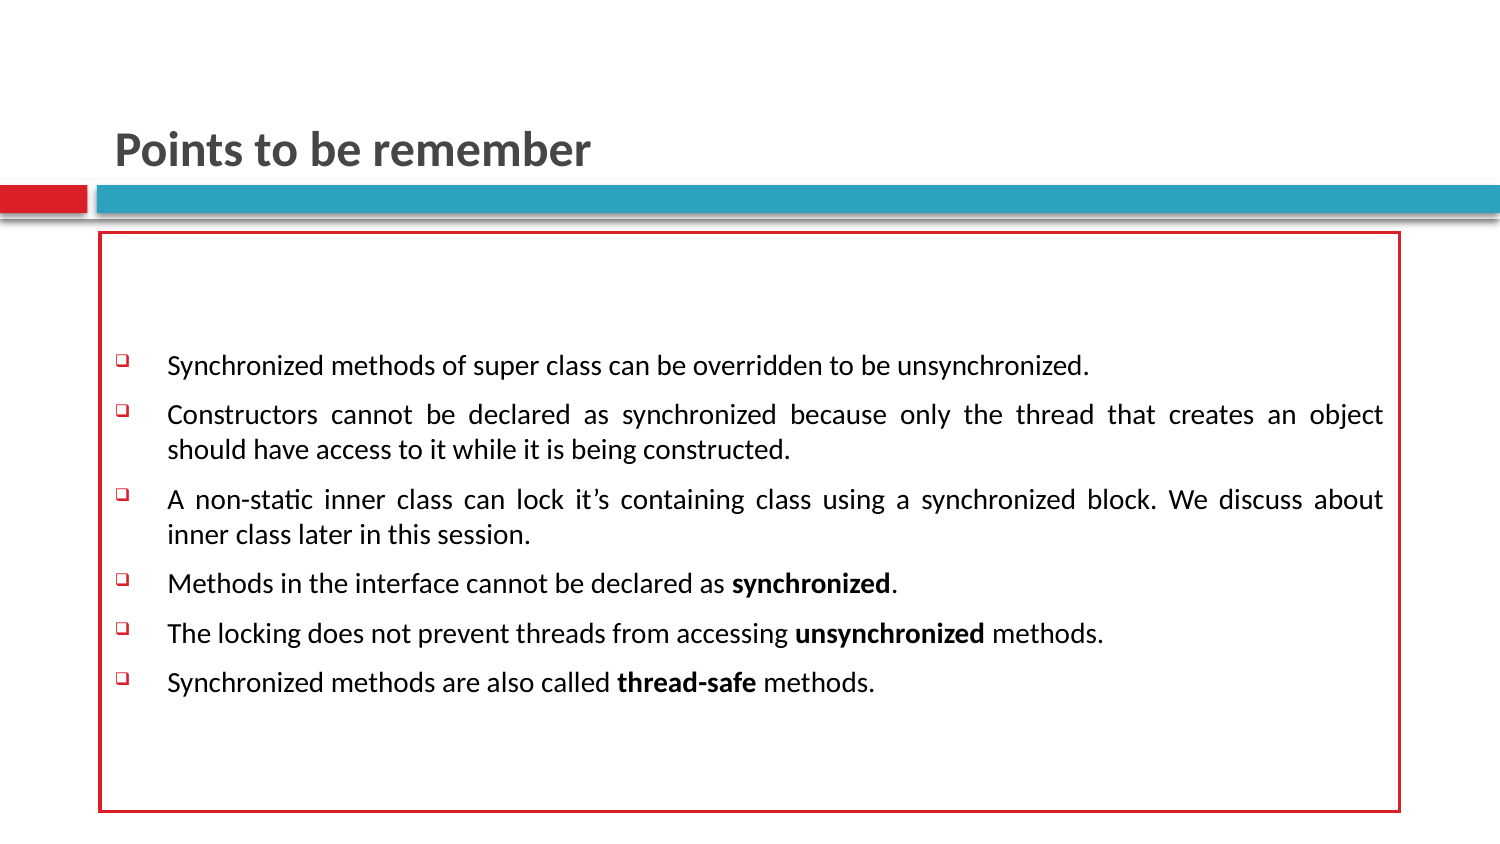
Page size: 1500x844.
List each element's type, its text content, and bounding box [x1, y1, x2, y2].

list Synchronized methods of super class can be overridden to be unsynchronized. Constructors cannot be declared as synchronized because only the thread that creates an object should have access to it while it is being constructed. A non-static inner class can lock it’s containing class using a synchronized block. We discuss about inner class later in this session. Methods in the interface cannot be declared as synchronized. The locking does not prevent threads from accessing unsynchronized methods. Synchronized methods are also called thread-safe methods. [98, 231, 1401, 813]
title Points to be remember [99, 18, 1500, 185]
